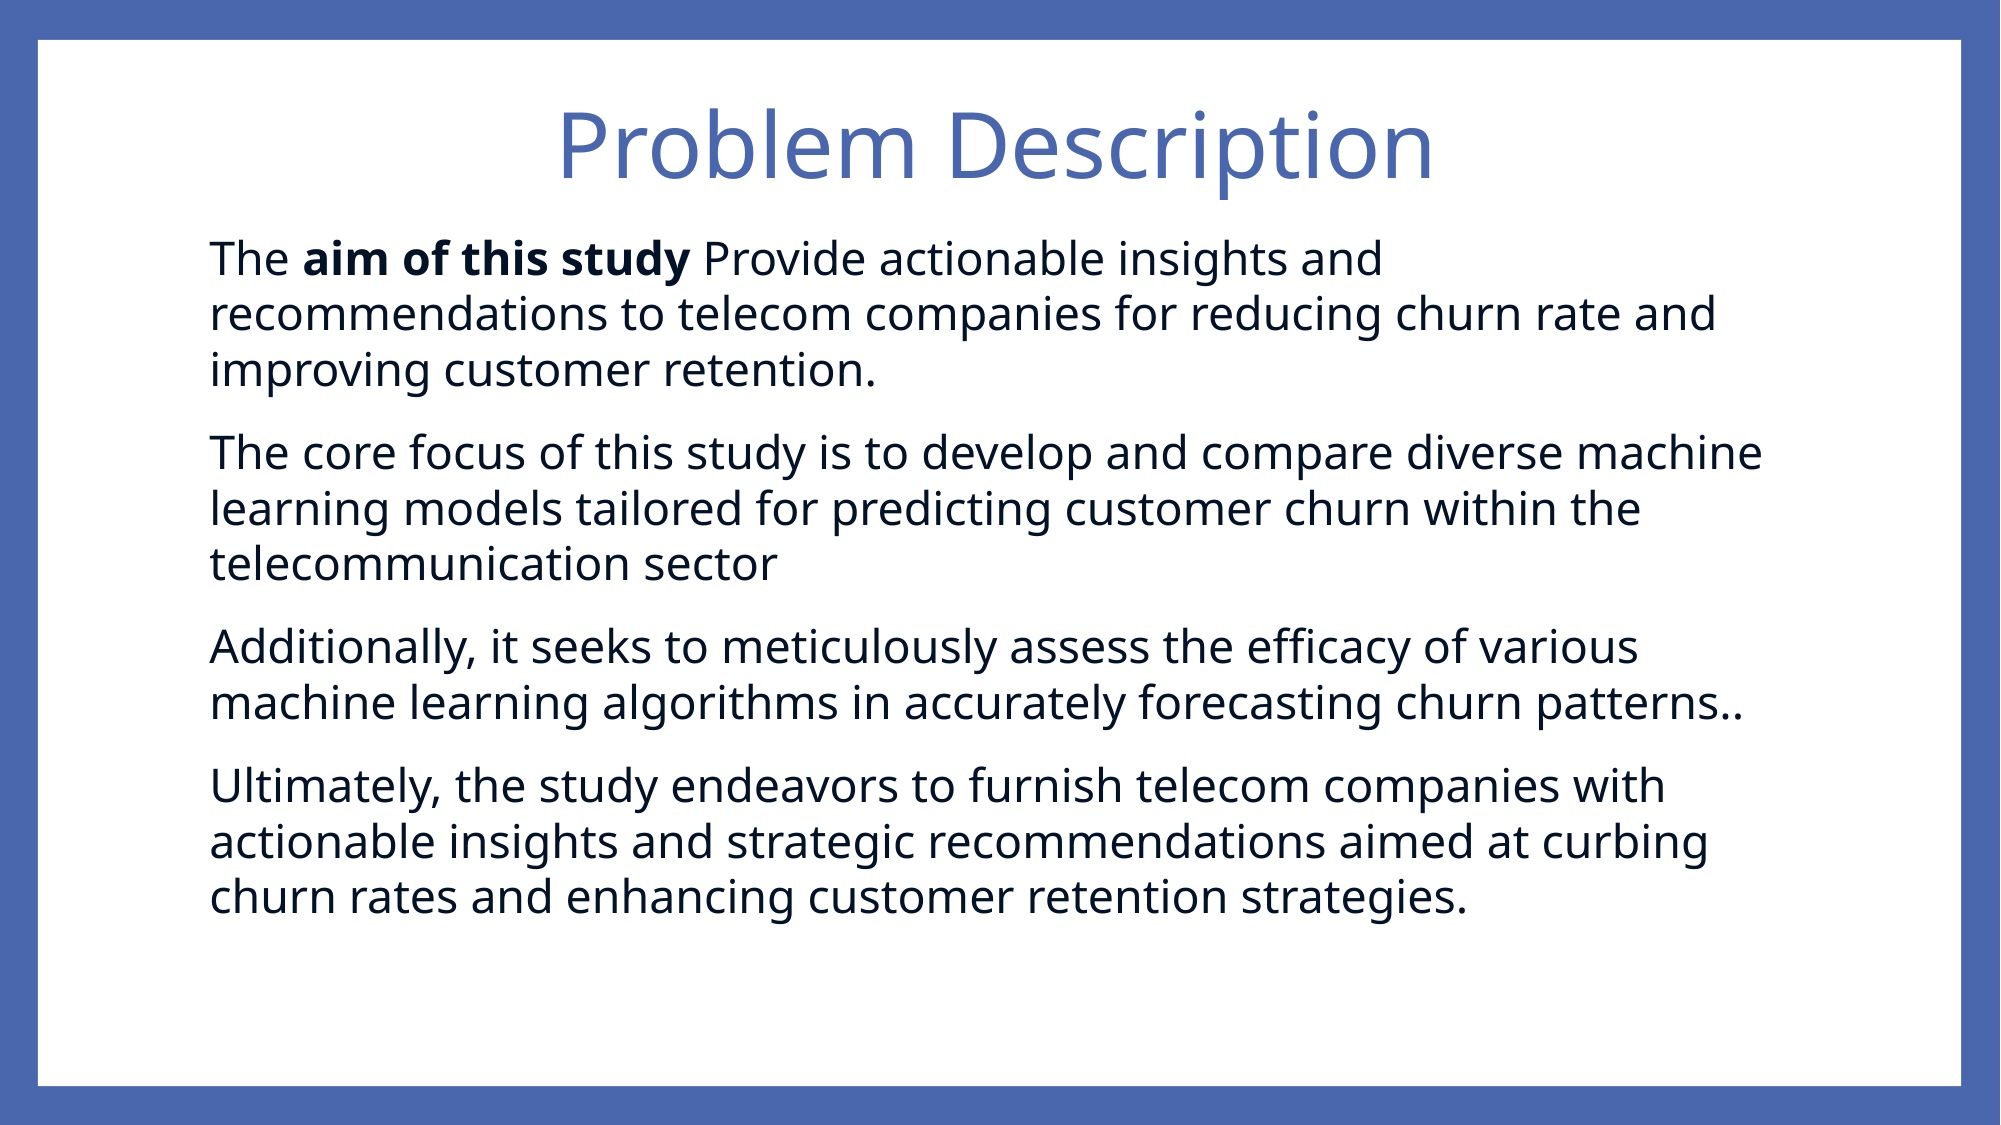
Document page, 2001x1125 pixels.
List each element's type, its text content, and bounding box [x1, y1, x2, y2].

list The aim of this study Provide actionable insights and recommendations to telecom companies for reducing churn rate and improving customer retention. The core focus of this study is to develop and compare diverse machine learning models tailored for predicting customer churn within the telecommunication sector Additionally, it seeks to meticulously assess the efficacy of various machine learning algorithms in accurately forecasting churn patterns.. Ultimately, the study endeavors to furnish telecom companies with actionable insights and strategic recommendations aimed at curbing churn rates and enhancing customer retention strategies. [187, 221, 1808, 1000]
title Problem Description [187, 37, 1807, 221]
